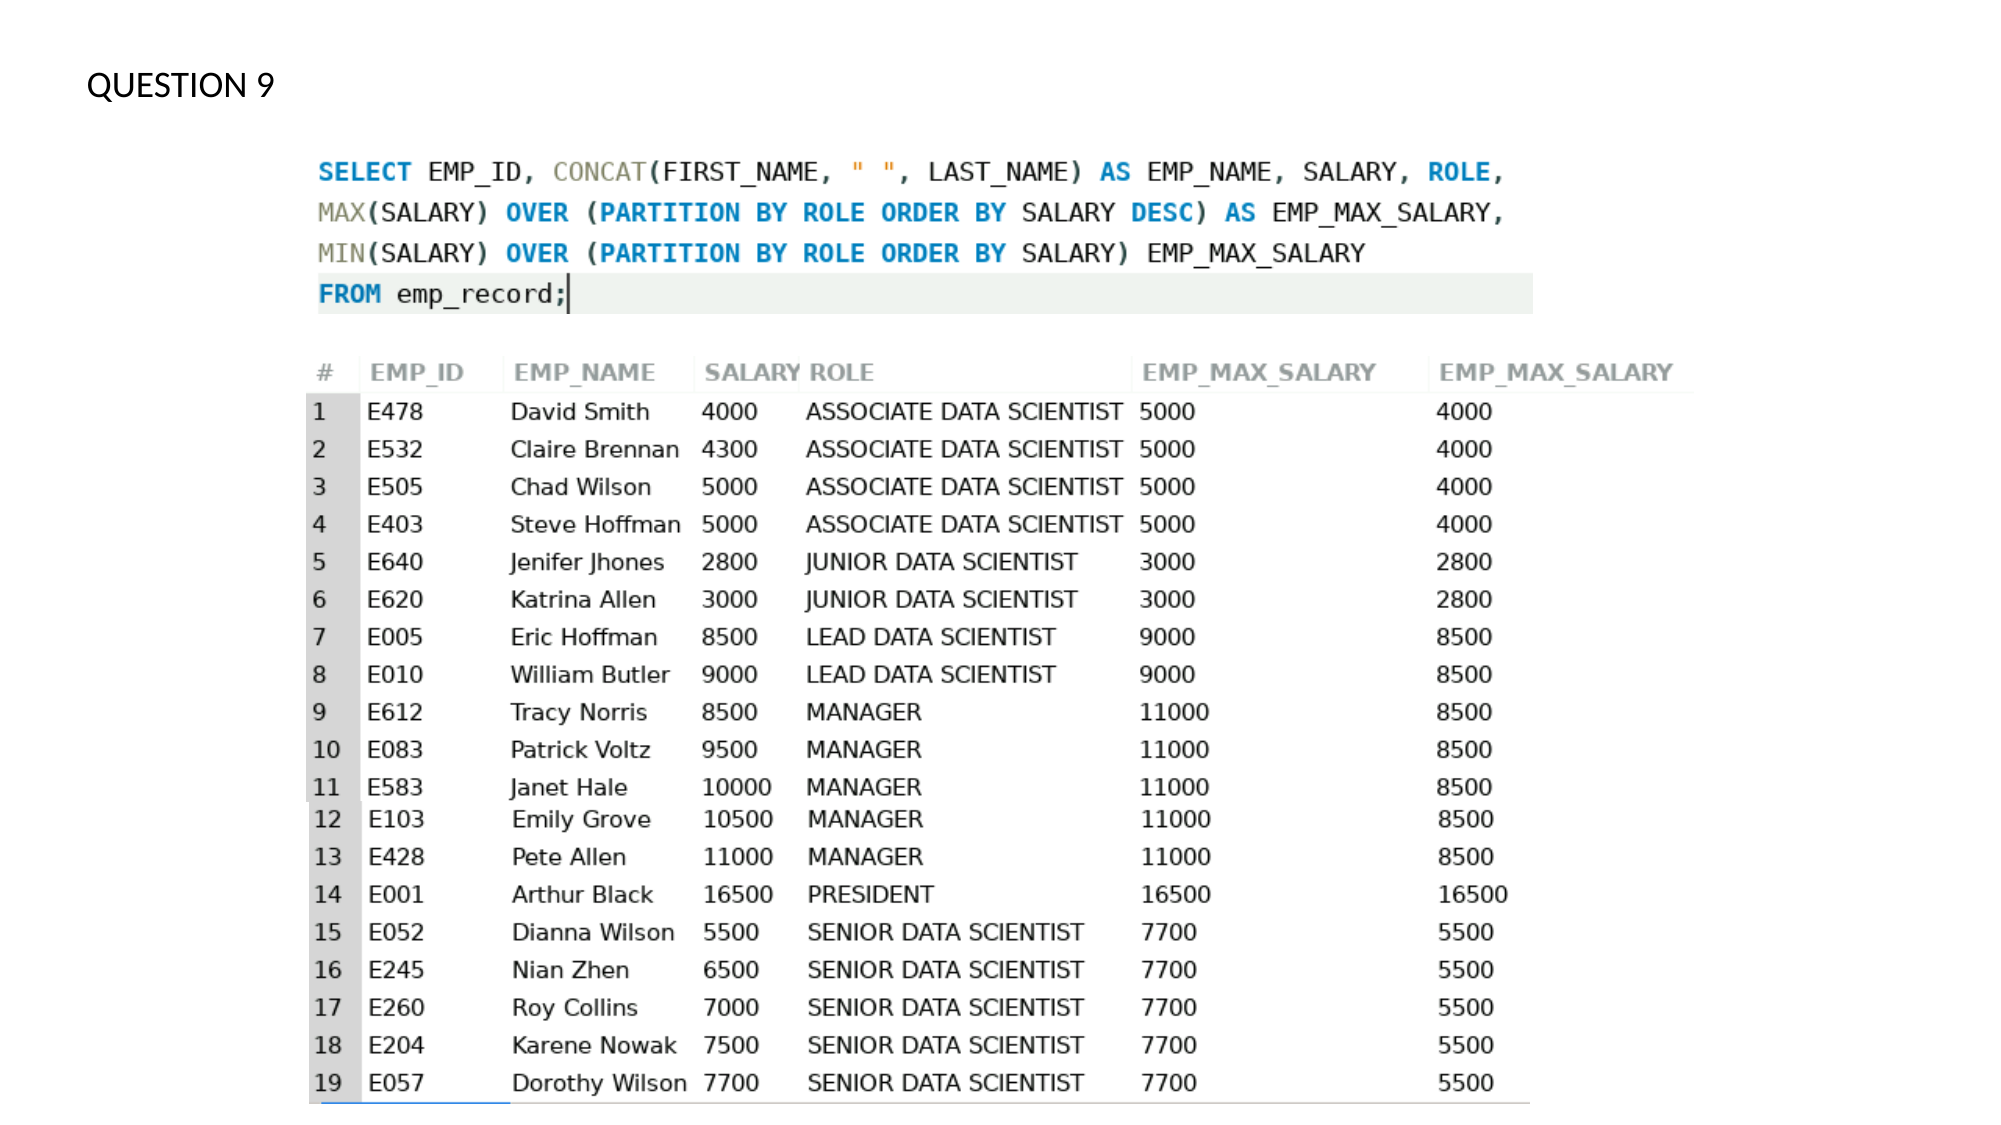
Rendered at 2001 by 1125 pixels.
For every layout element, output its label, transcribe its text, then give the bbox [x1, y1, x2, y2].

text_box QUESTION 9 [71, 52, 343, 113]
picture [306, 356, 1694, 1104]
picture [306, 156, 1533, 314]
